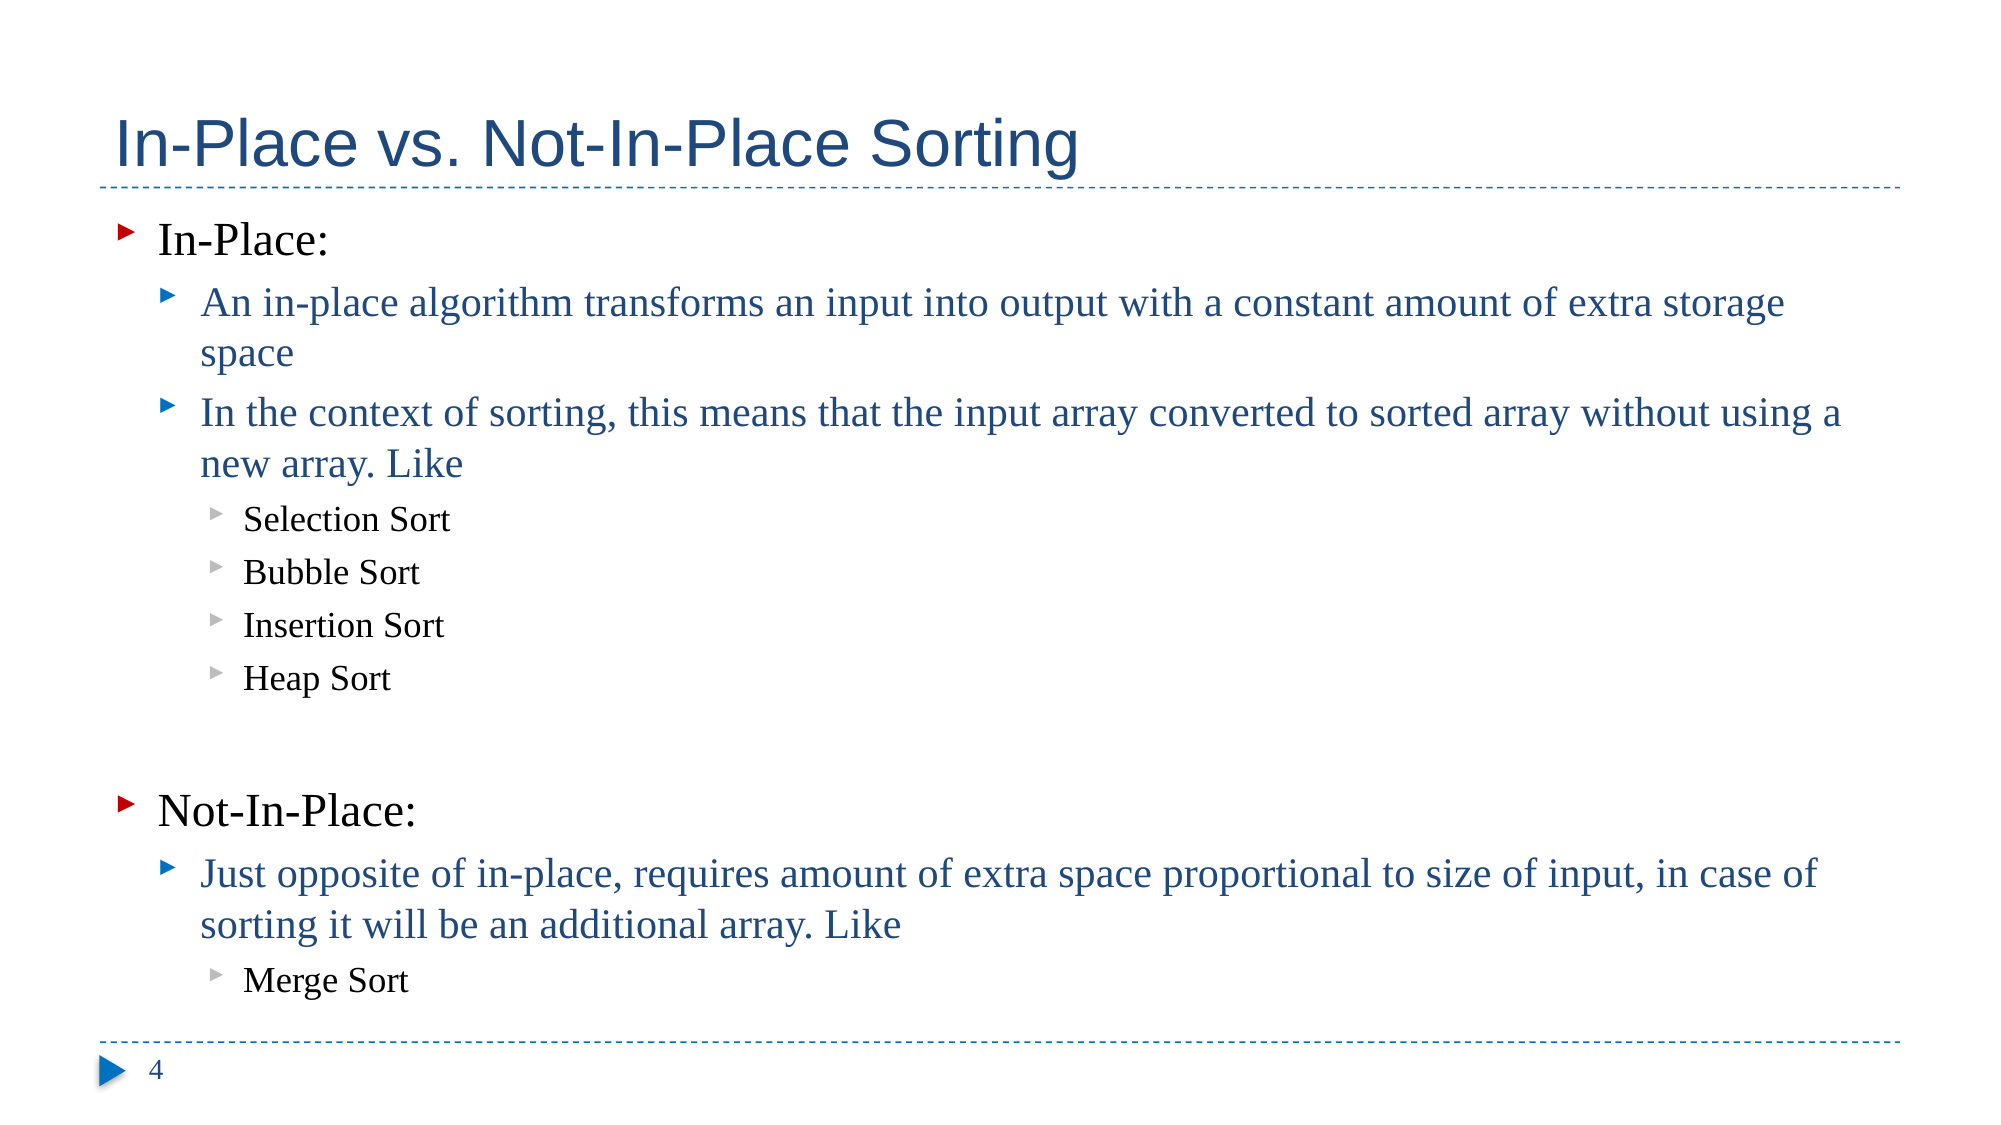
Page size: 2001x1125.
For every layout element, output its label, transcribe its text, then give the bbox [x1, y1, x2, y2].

slide_number 4 [133, 1042, 568, 1103]
list In-Place: An in-place algorithm transforms an input into output with a constant amount of extra storage space In the context of sorting, this means that the input array converted to sorted array without using a new array. Like Selection Sort Bubble Sort Insertion Sort Heap Sort Not-In-Place: Just opposite of in-place, requires amount of extra space proportional to size of input, in case of sorting it will be an additional array. Like Merge Sort [99, 200, 1900, 1010]
title In-Place vs. Not-In-Place Sorting [99, 24, 1900, 188]
